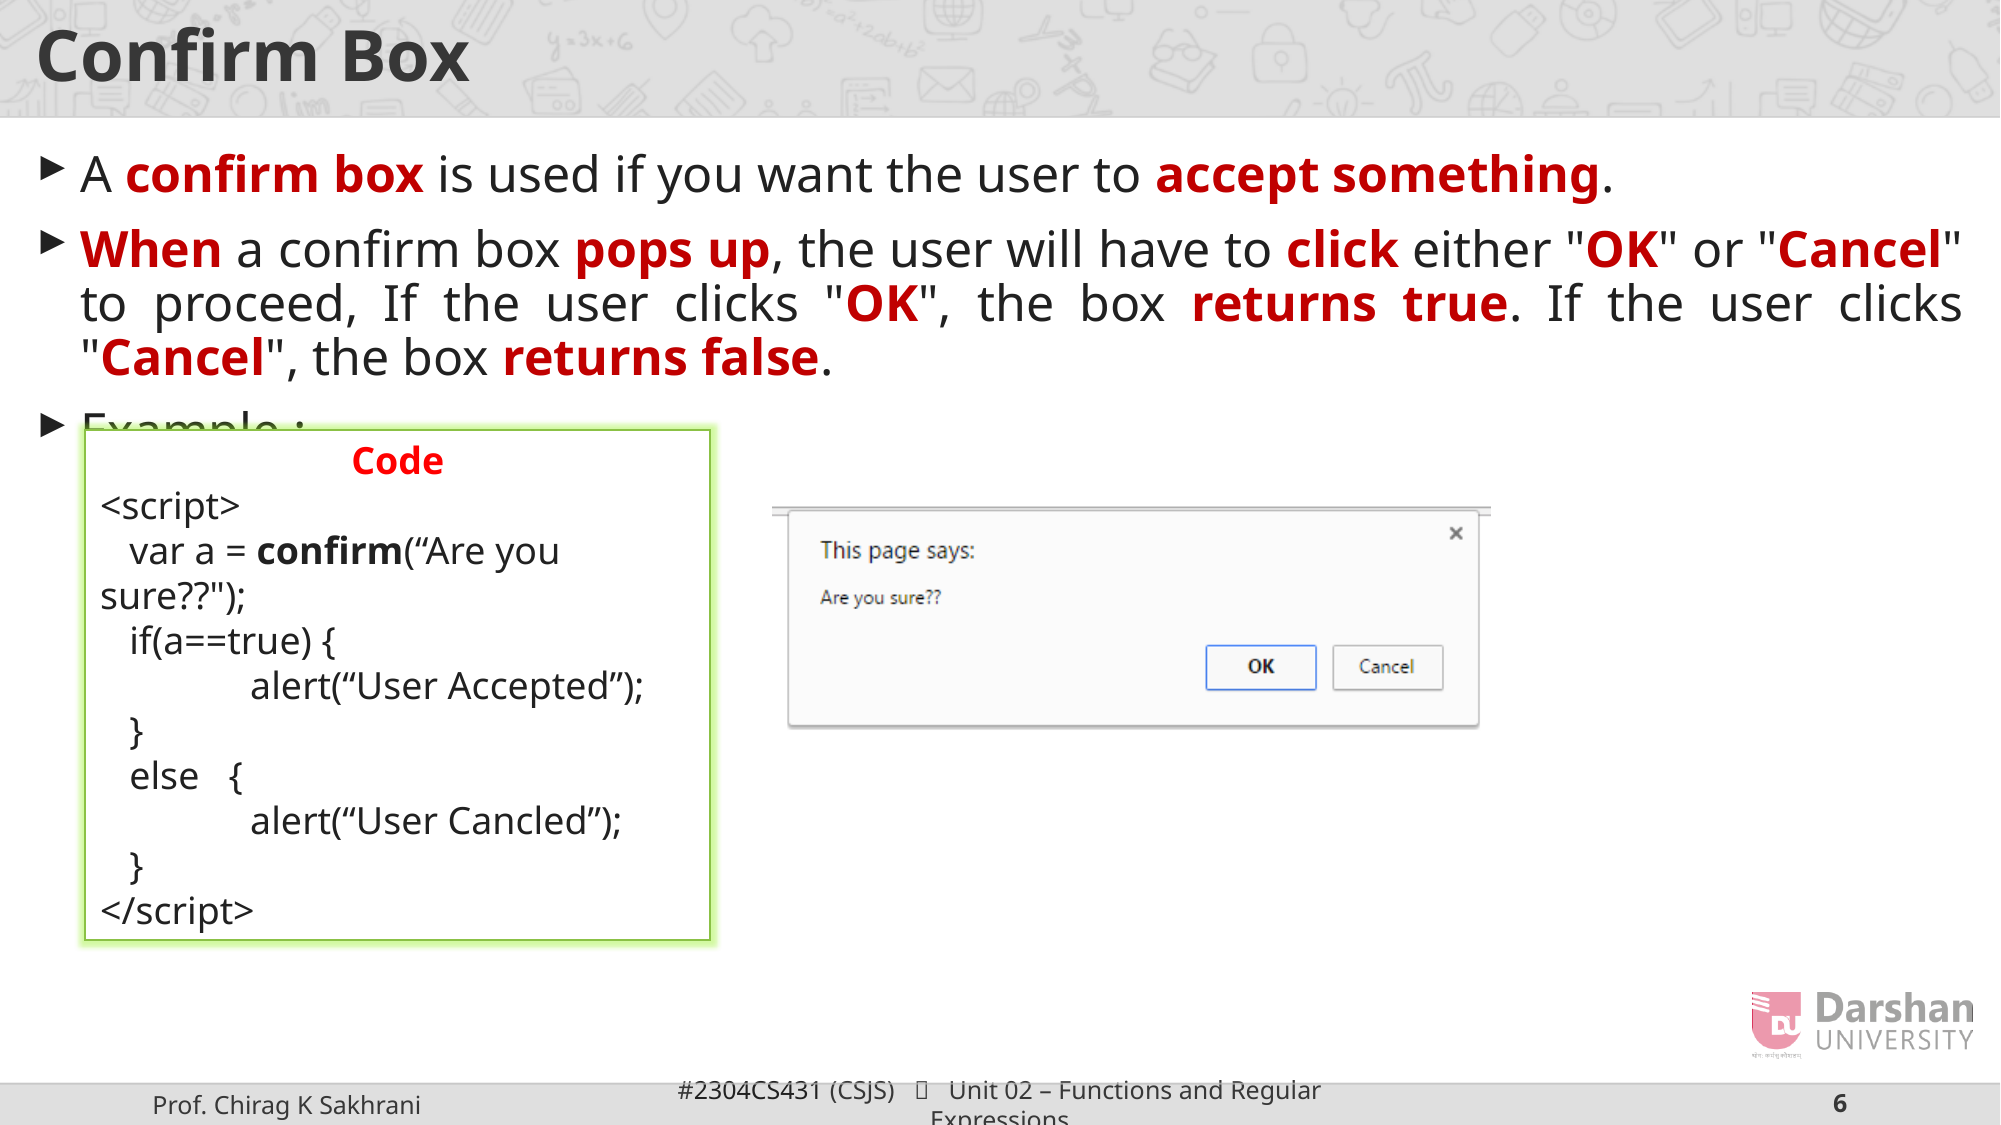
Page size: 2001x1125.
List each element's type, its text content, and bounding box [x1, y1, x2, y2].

title Pop up Boxes [83, 428, 714, 944]
text_box Code <script> var a = confirm(“Are you sure??"); if(a==true) { alert(“User Accepted”); } else { alert(“User Cancled”); } </script> [84, 429, 711, 941]
list A confirm box is used if you want the user to accept something. When a confirm box pops up, the user will have to click either "OK" or "Cancel" to proceed, If the user clicks "OK", the box returns true. If the user clicks "Cancel", the box returns false. Example : [21, 141, 1979, 1059]
title Confirm Box [0, 0, 2000, 117]
picture [772, 499, 1491, 741]
